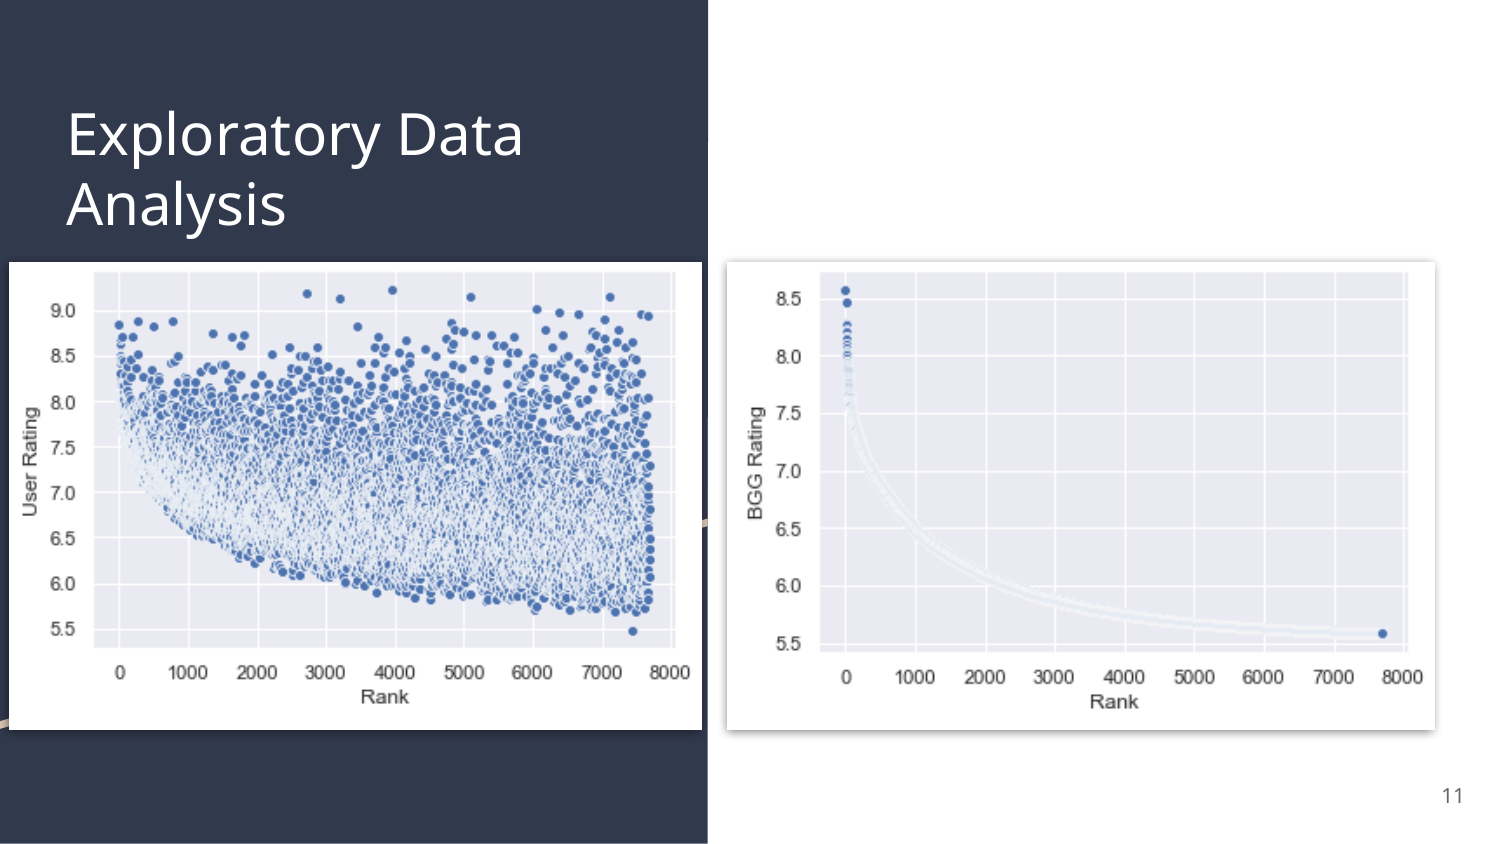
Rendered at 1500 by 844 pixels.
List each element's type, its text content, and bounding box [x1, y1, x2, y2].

picture [727, 261, 1435, 731]
picture [8, 261, 702, 731]
title Exploratory Data Analysis [51, 82, 660, 257]
slide_number ‹#› [1389, 764, 1480, 830]
